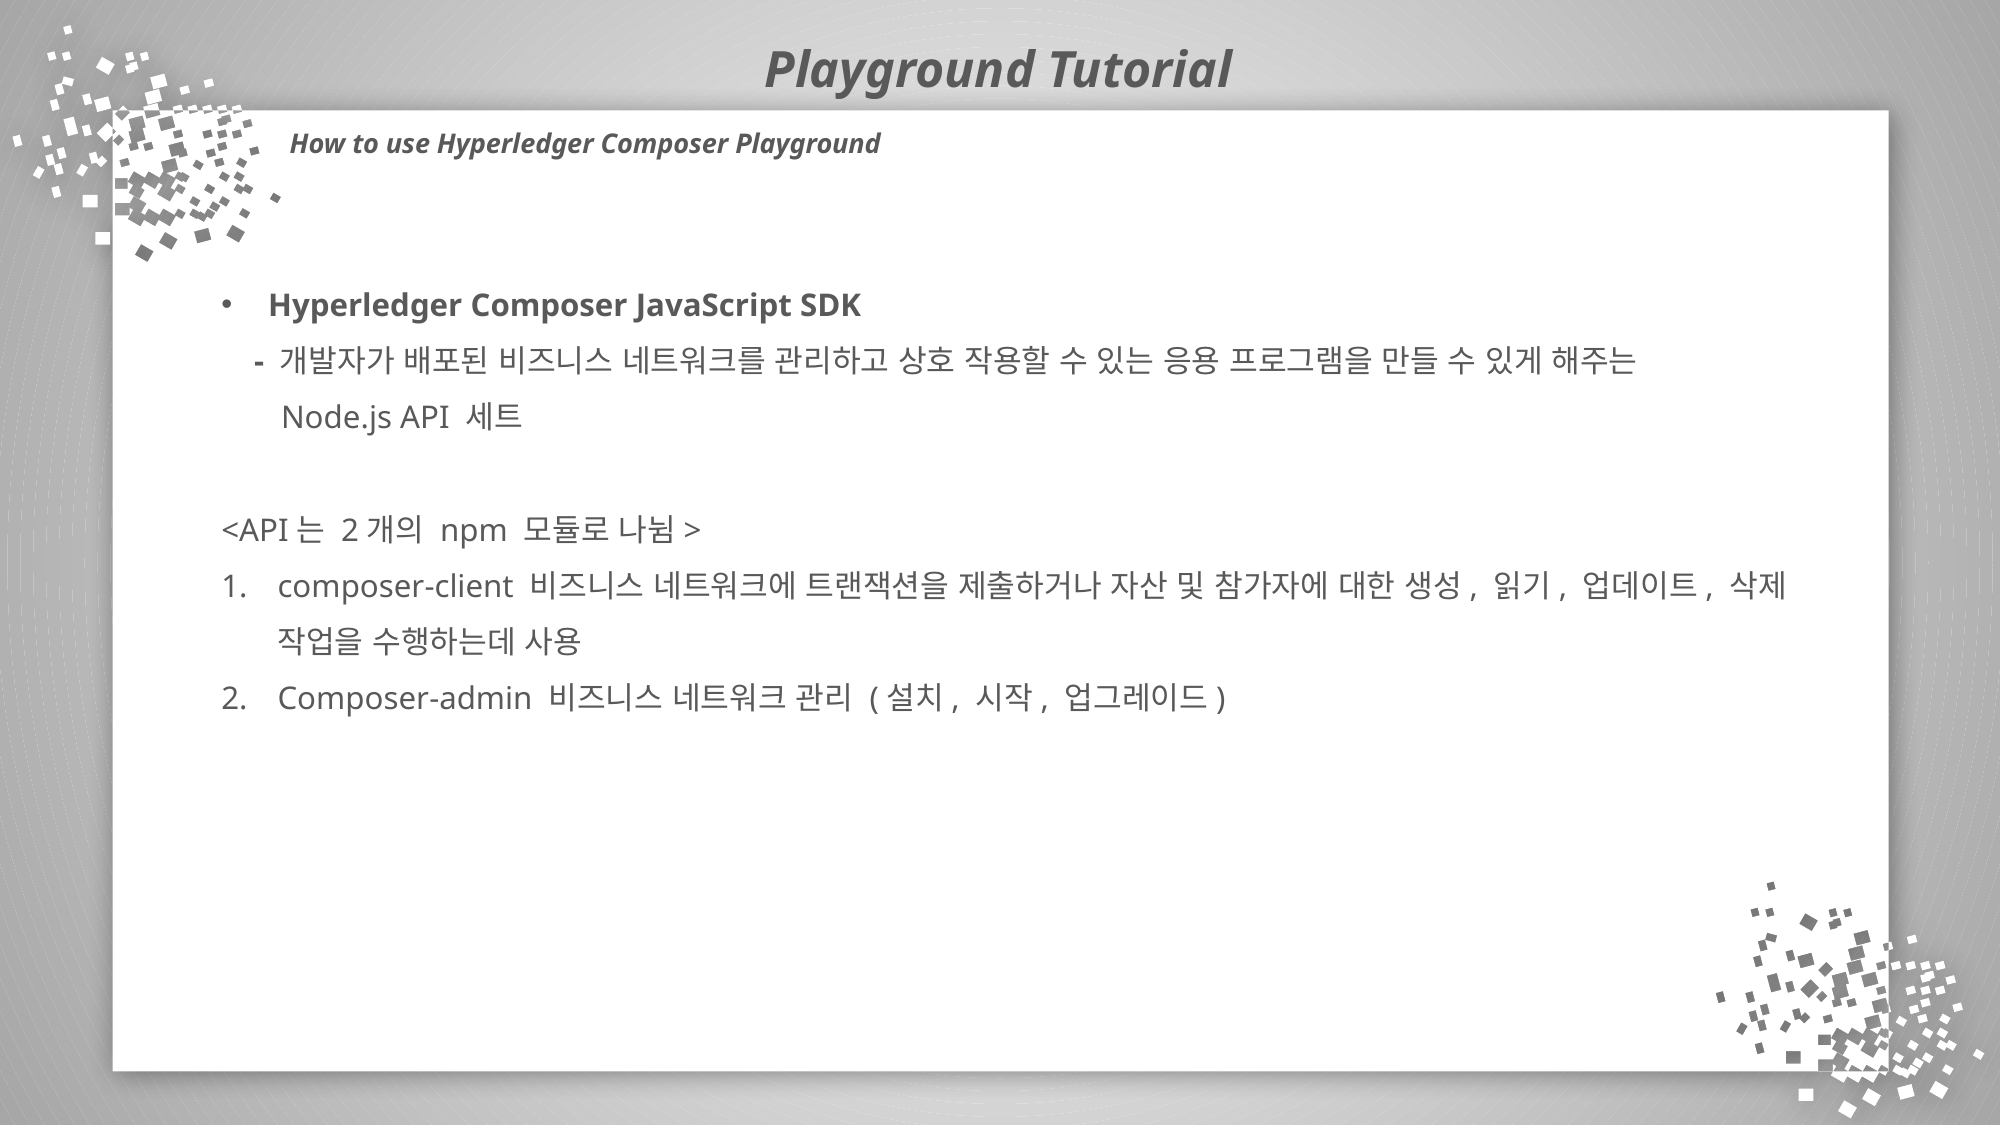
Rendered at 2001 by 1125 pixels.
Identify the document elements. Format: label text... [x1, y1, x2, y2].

text_box [1920, 1026, 1959, 1053]
text_box Hyperledger Composer JavaScript SDK - 개발자가 배포된 비즈니스 네트워크를 관리하고 상호 작용할 수 있는 응용 프로그램을 만들 수 있게 해주는 Node.js API 세트 <API는 2개의 npm 모듈로 나뉨> composer-client 비즈니스 네트워크에 트랜잭션을 제출하거나 자산 및 참가자에 대한 생성, 읽기, 업데이트, 삭제 작업을 수행하는데 사용 Composer-admin 비즈니스 네트워크 관리 (설치, 시작, 업그레이드) [131, 259, 1869, 780]
text_box [61, 23, 74, 36]
text_box [138, 50, 151, 63]
text_box Playground Tutorial [659, 0, 1338, 105]
text_box [80, 72, 1935, 1085]
text_box [11, 133, 24, 149]
text_box [62, 115, 80, 138]
text_box [1836, 1098, 1859, 1120]
text_box [1895, 1082, 1916, 1102]
text_box [1918, 959, 1947, 997]
text_box [74, 150, 109, 179]
text_box [60, 49, 73, 63]
text_box [40, 133, 54, 149]
text_box [94, 55, 117, 77]
text_box [1860, 1086, 1883, 1108]
text_box [31, 164, 46, 181]
text_box [1937, 1012, 1953, 1026]
text_box [45, 49, 58, 63]
text_box [123, 50, 140, 75]
text_box [1940, 1062, 1956, 1077]
text_box [1971, 1047, 1986, 1062]
text_box [43, 145, 68, 177]
text_box [1951, 1001, 1965, 1014]
text_box [1798, 1088, 1814, 1102]
text_box How to use Hyperledger Composer Playground [274, 119, 896, 167]
text_box [1933, 973, 1958, 997]
text_box [1927, 1079, 1950, 1101]
text_box [50, 184, 63, 200]
text_box [48, 75, 76, 113]
